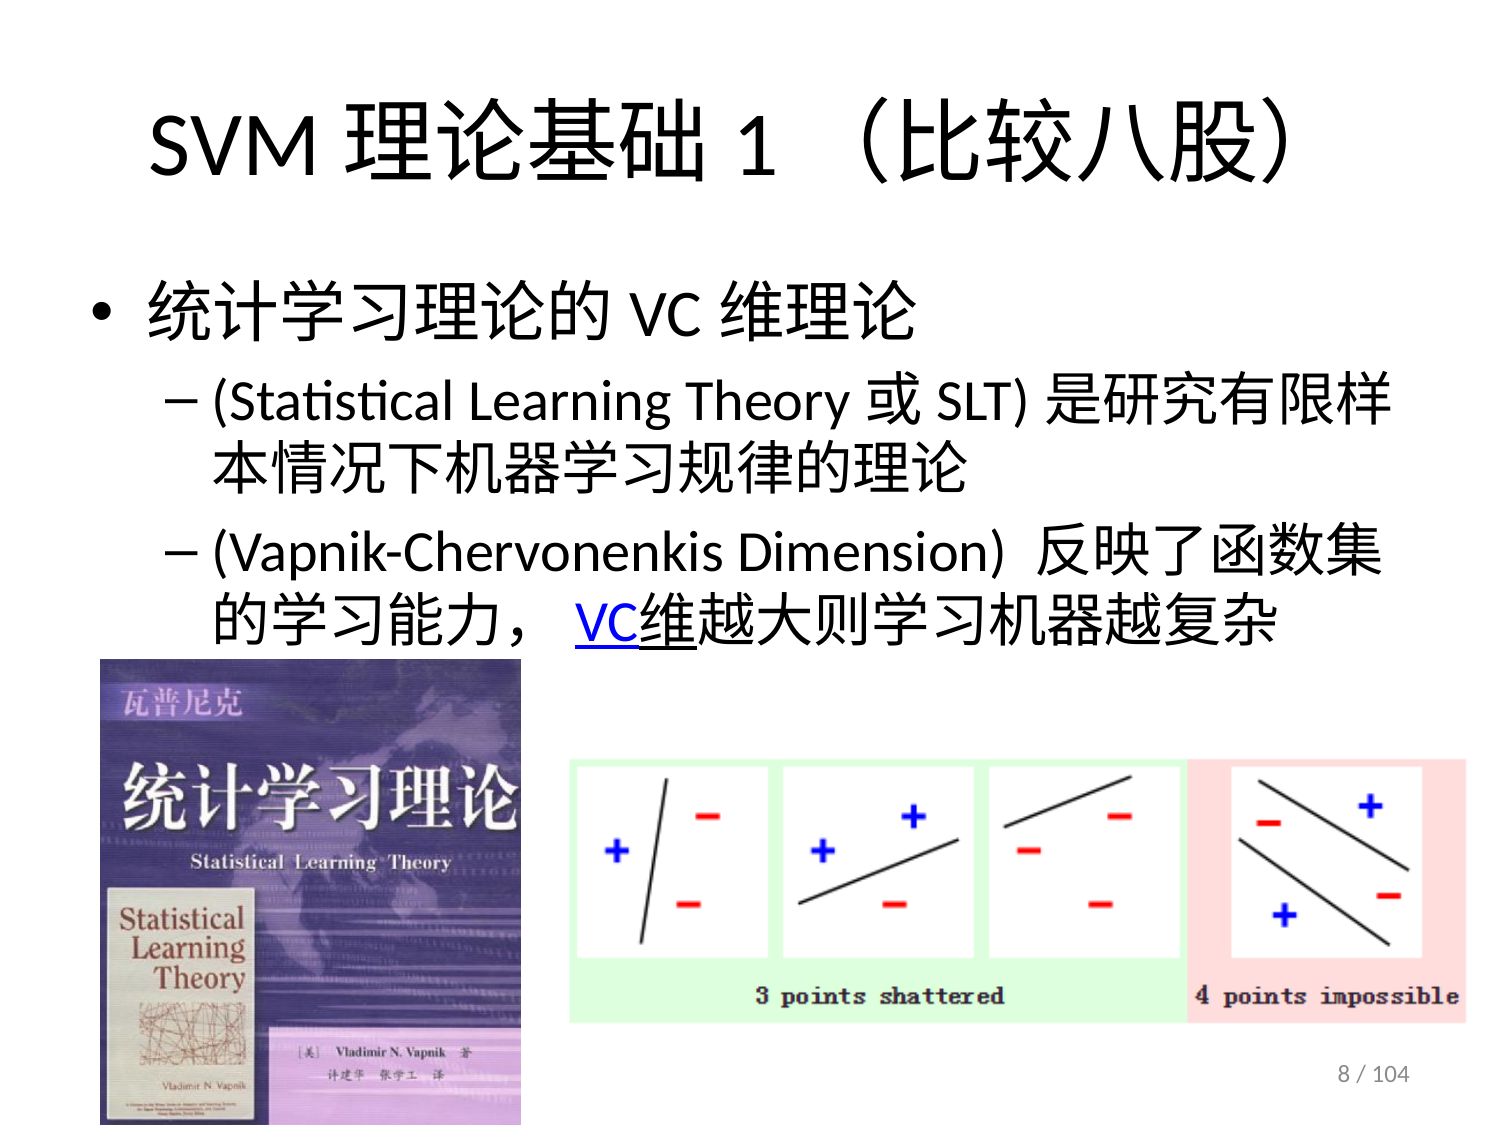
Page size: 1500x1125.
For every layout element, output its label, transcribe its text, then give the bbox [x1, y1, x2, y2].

list 统计学习理论的VC维理论 (Statistical Learning Theory或SLT)是研究有限样本情况下机器学习规律的理论 (Vapnik-Chervonenkis Dimension) 反映了函数集的学习能力，VC维越大则学习机器越复杂 [75, 262, 1425, 1005]
picture [100, 658, 521, 1125]
title SVM理论基础1（比较八股） [75, 45, 1425, 233]
slide_number 8 [1074, 1042, 1425, 1103]
picture [548, 750, 1477, 1034]
